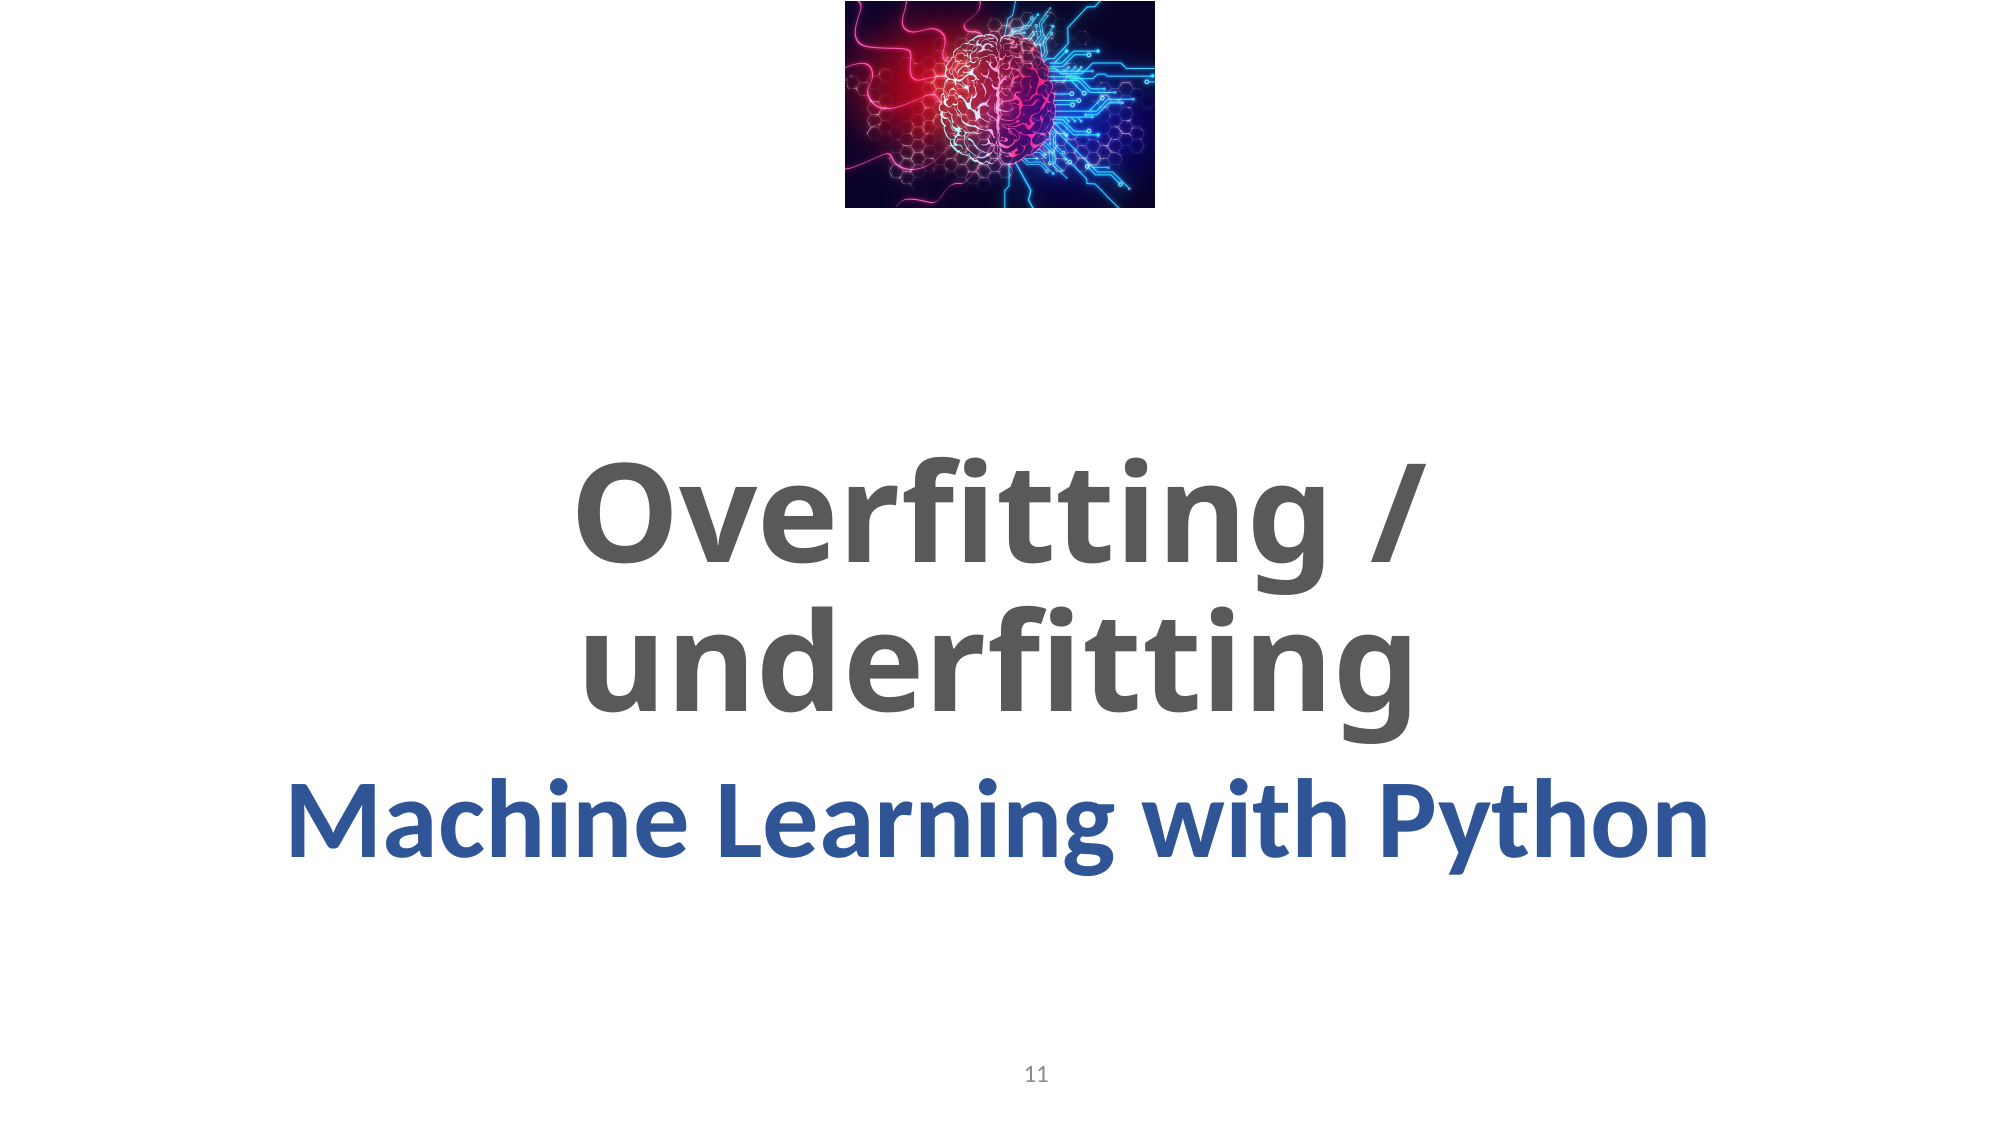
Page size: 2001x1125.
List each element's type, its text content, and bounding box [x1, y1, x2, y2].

slide_number 11 [614, 1042, 1064, 1103]
list Machine Learning with Python [136, 752, 1862, 999]
title Overfitting / underfitting [136, 280, 1862, 749]
picture [845, 1, 1155, 208]
